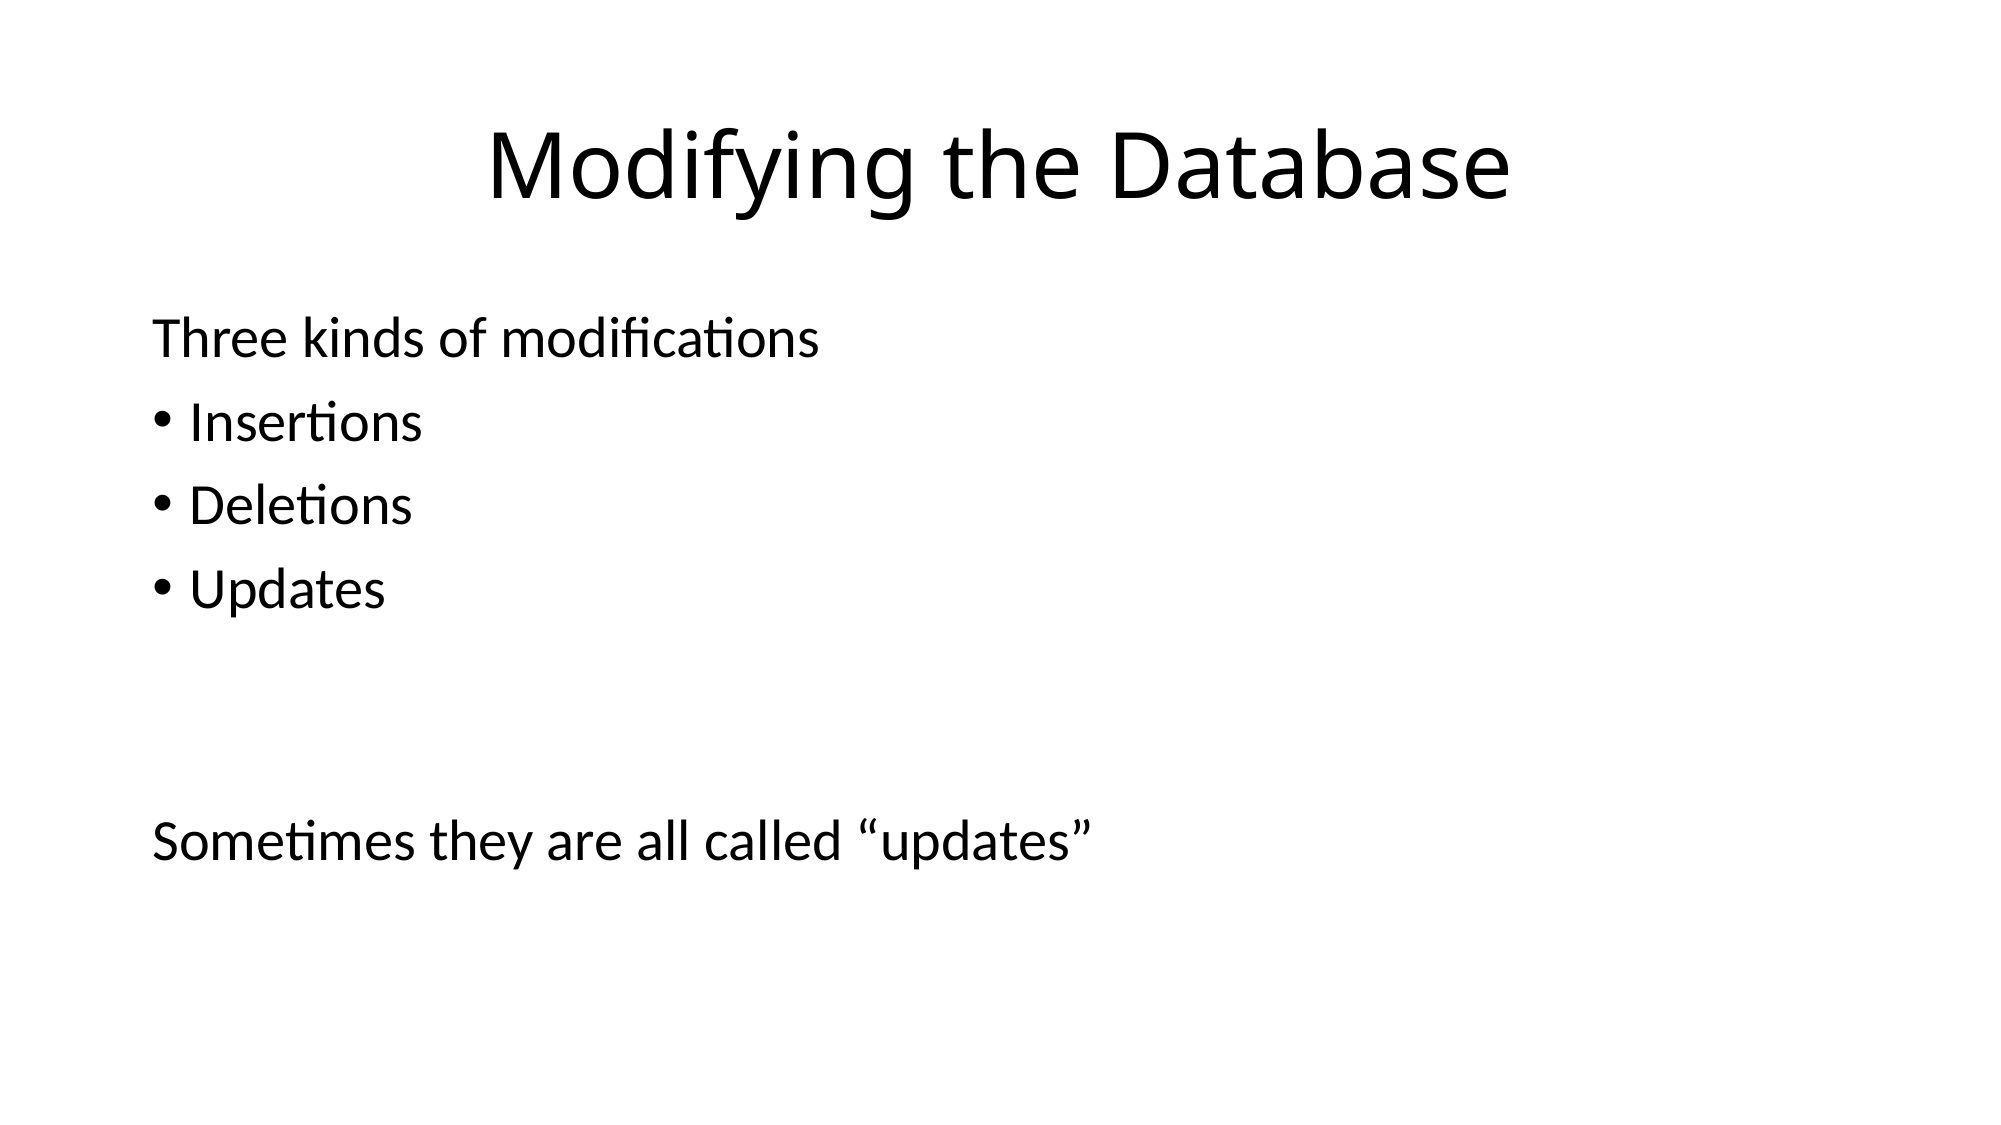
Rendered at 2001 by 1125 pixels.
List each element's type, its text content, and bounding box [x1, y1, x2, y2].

title Modifying the Database [137, 59, 1863, 278]
list Three kinds of modifications Insertions Deletions Updates Sometimes they are all called “updates” [137, 299, 1863, 1014]
